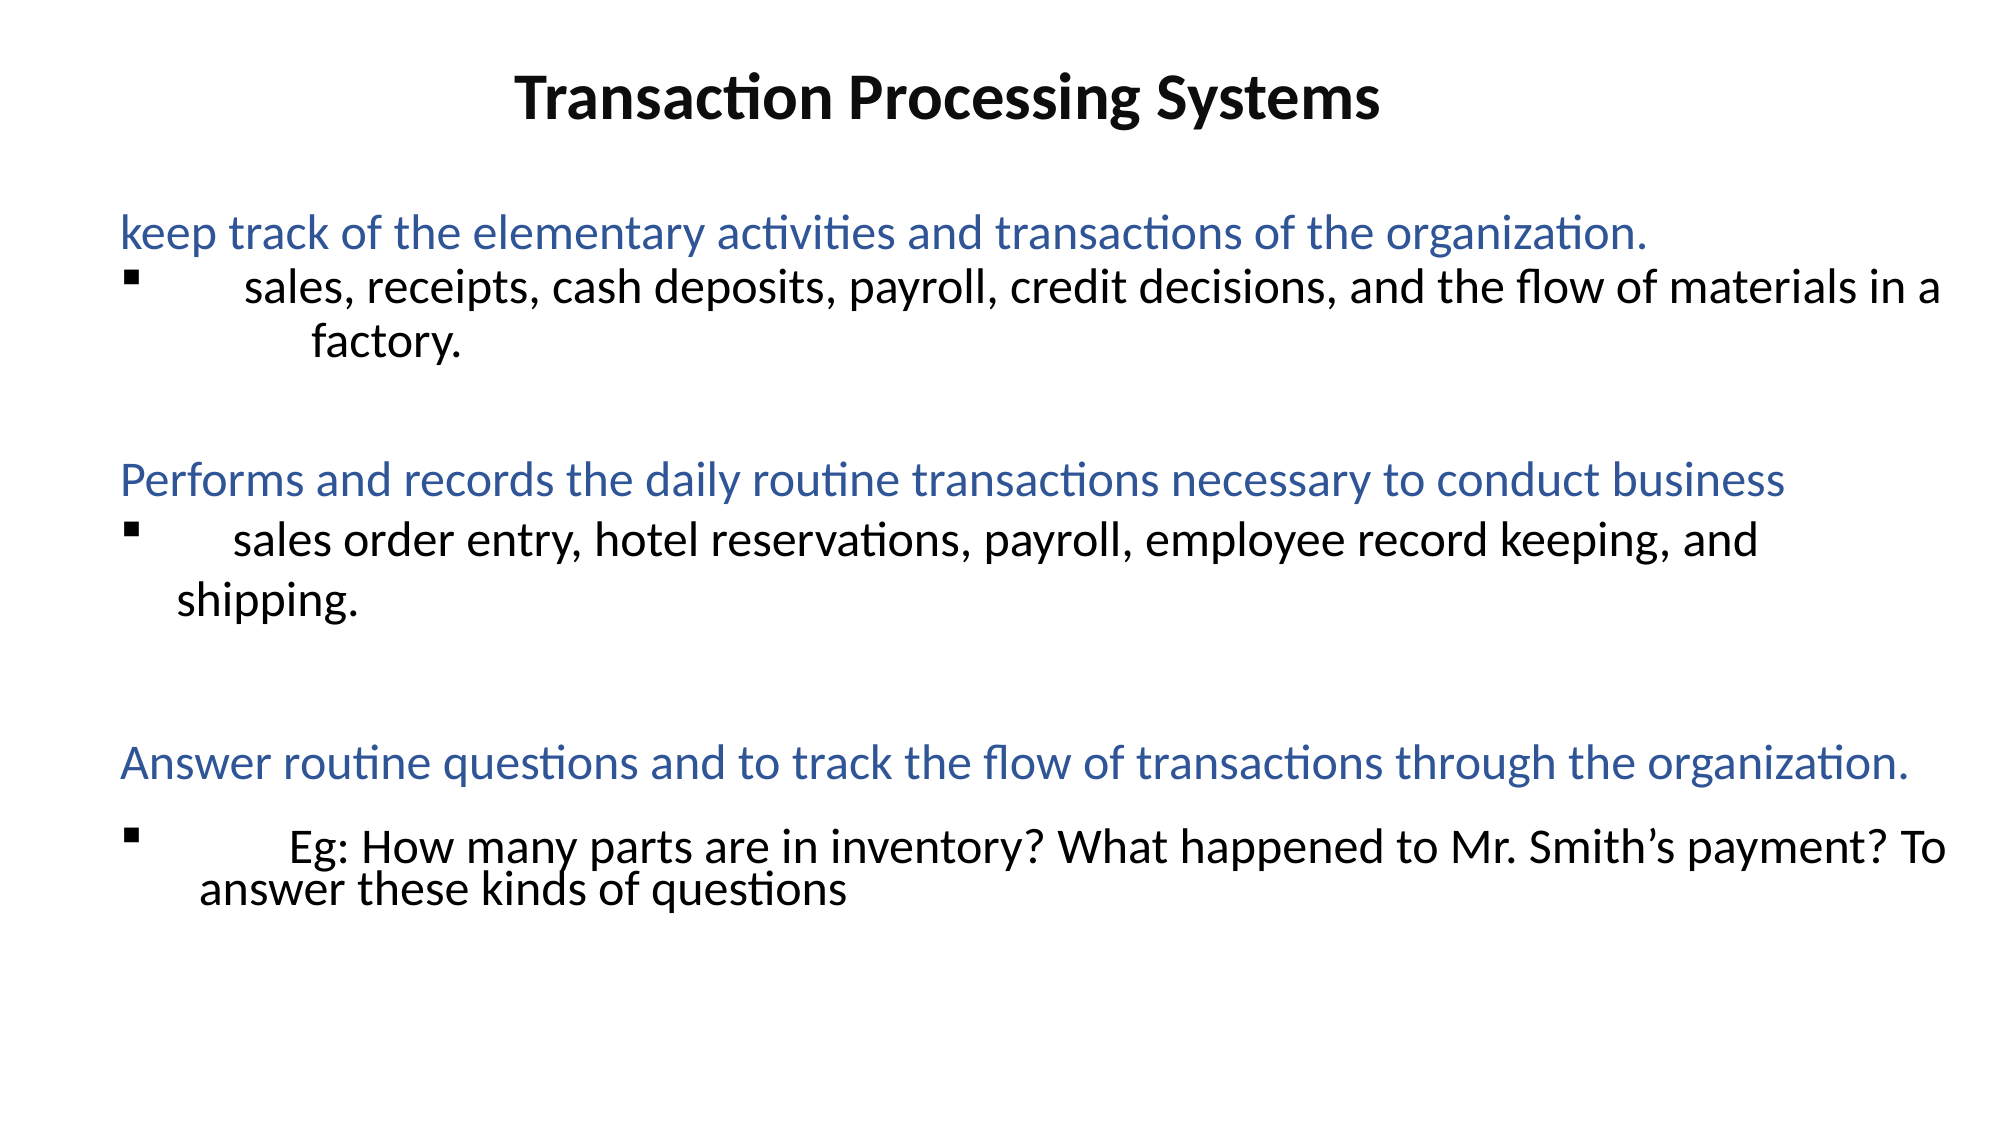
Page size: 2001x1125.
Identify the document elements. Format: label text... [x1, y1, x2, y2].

text_box Transaction Processing Systems [500, 45, 1783, 141]
text_box keep track of the elementary activities and transactions of the organization. sales, receipts, cash deposits, payroll, credit decisions, and the flow of materials in a factory. Performs and records the daily routine transactions necessary to conduct business sales order entry, hotel reservations, payroll, employee record keeping, and shipping. Answer routine questions and to track the flow of transactions through the organization. Eg: How many parts are in inventory? What happened to Mr. Smith’s payment? To answer these kinds of questions [105, 168, 1968, 1081]
